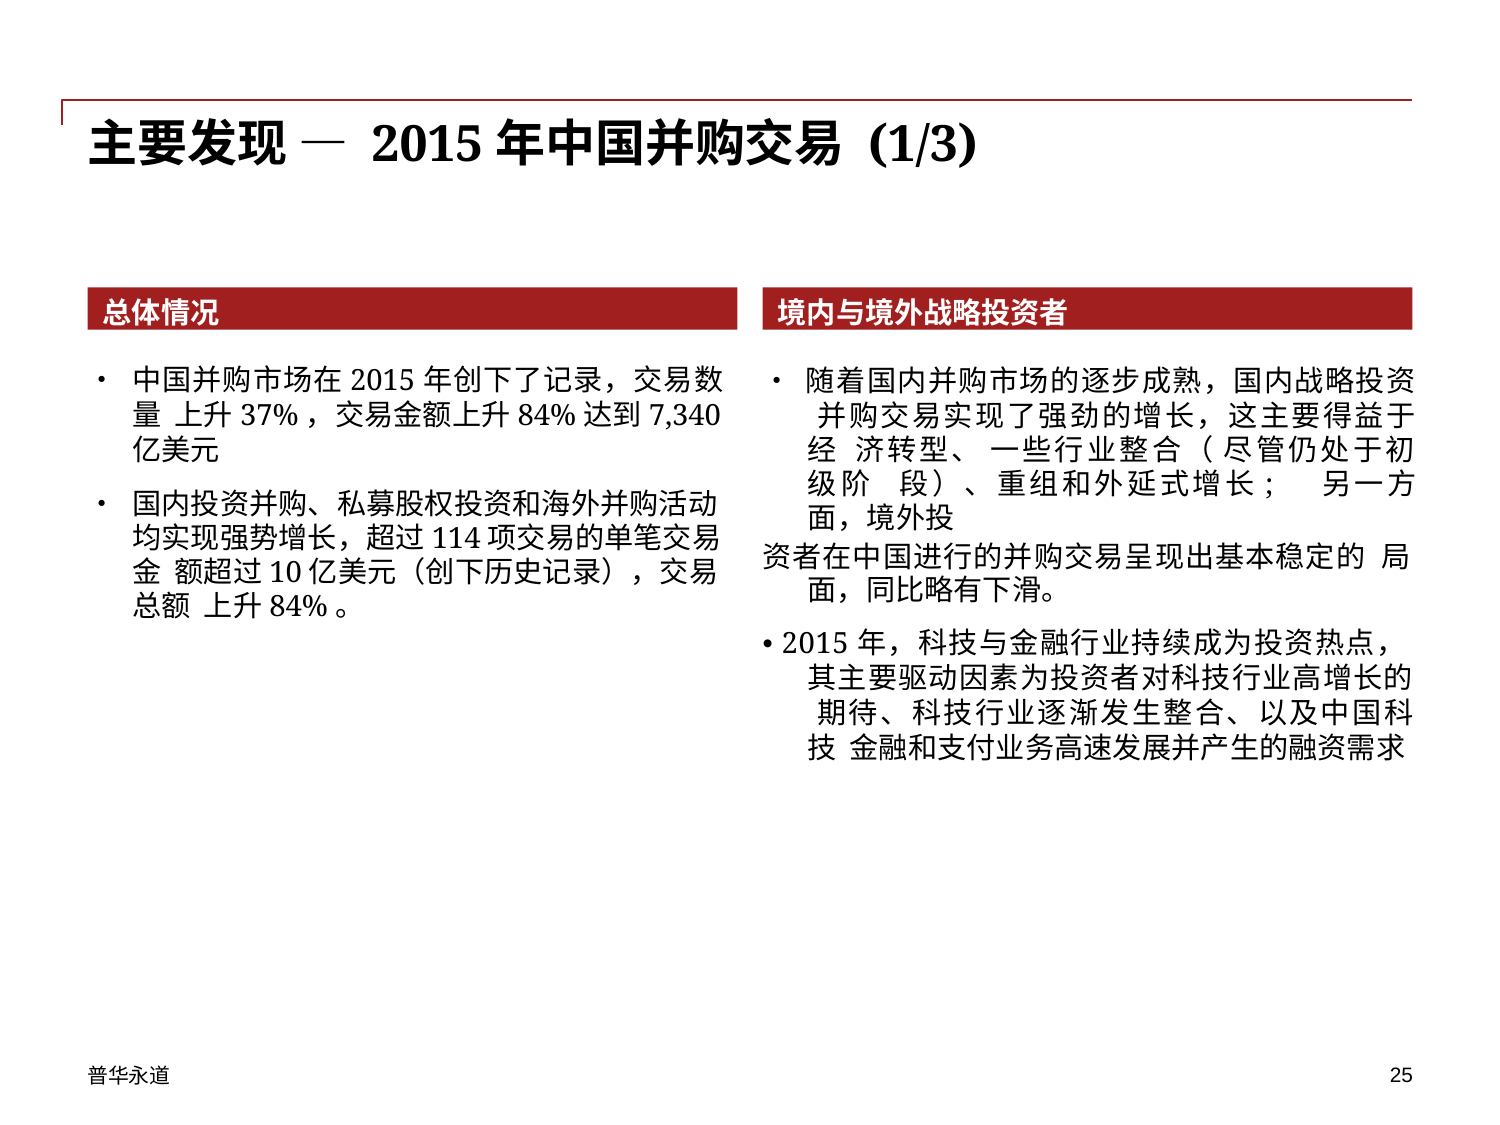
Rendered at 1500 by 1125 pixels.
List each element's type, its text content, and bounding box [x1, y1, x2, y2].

text_box 总体情况 [87, 287, 738, 330]
text_box • 中国并购市场在2015年创下了记录，交易数量 上升37%，交易金额上升84%达到7,340亿美元 • 国内投资并购、私募股权投资和海外并购活动 均实现强势增长，超过114项交易的单笔交易金 额超过10亿美元（创下历史记录），交易总额 上升84%。 [85, 361, 740, 624]
title 主要发现 — 2015年中国并购交易 (1/3) [85, 103, 1415, 300]
slide_number 10 [1385, 1063, 1418, 1125]
text_box 境内与境外战略投资者 [762, 287, 1413, 330]
footer 普华永道 [85, 1063, 173, 1125]
text_box • 随着国内并购市场的逐步成熟，国内战略投资 并购交易实现了强劲的增长，这主要得益于经 济转型、 一些行业整合（ 尽管仍处于初级阶 段）、重组和外延式增长; 另一方面，境外投 资者在中国进行的并购交易呈现出基本稳定的 局面，同比略有下滑。 • 2015年，科技与金融行业持续成为投资热点， 其主要驱动因素为投资者对科技行业高增长的 期待、科技行业逐渐发生整合、以及中国科技 金融和支付业务高速发展并产生的融资需求 [760, 364, 1418, 765]
